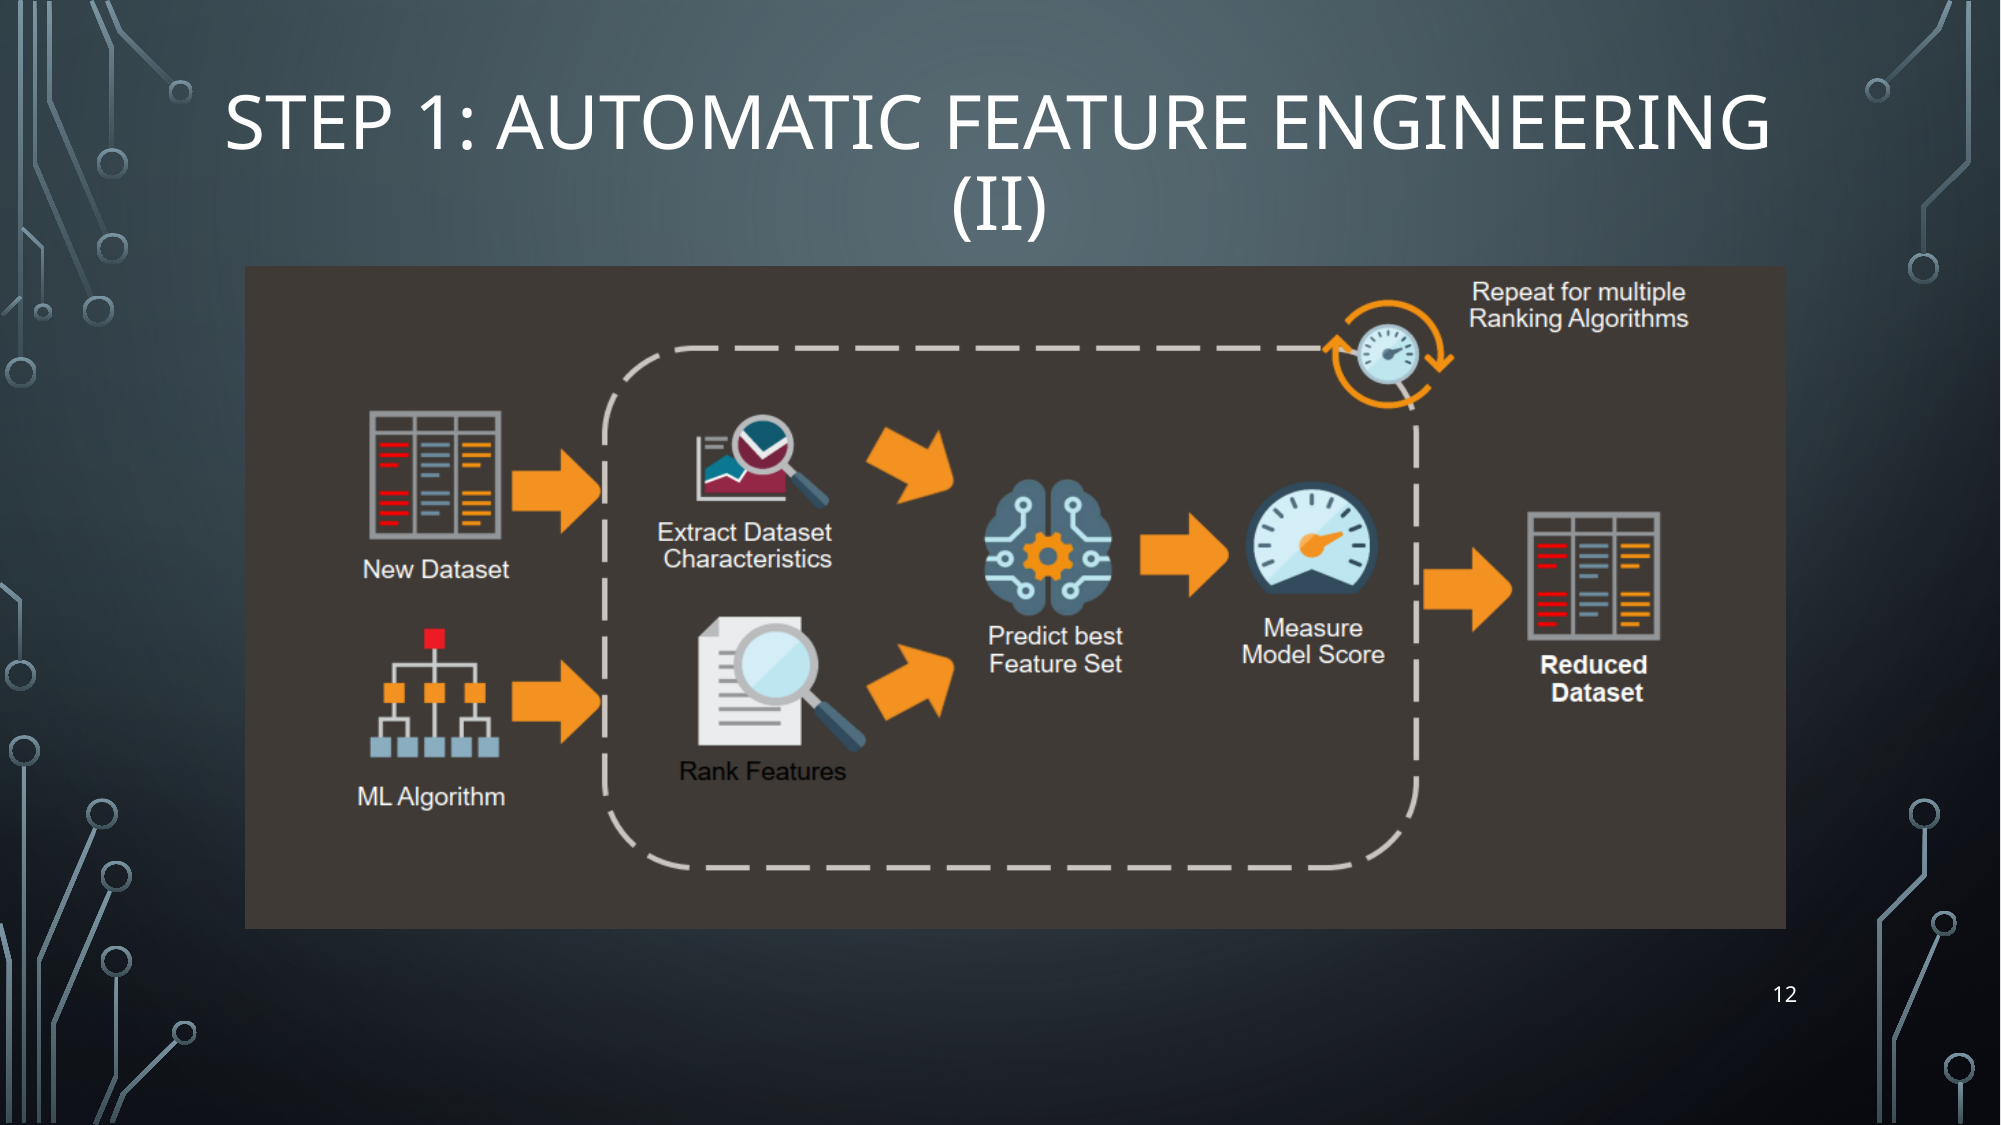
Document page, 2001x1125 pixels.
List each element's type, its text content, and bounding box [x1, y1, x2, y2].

title Step 1: Automatic feature engineering (II) [187, 101, 1813, 231]
picture [245, 266, 1786, 930]
slide_number 12 [1685, 965, 1813, 1025]
